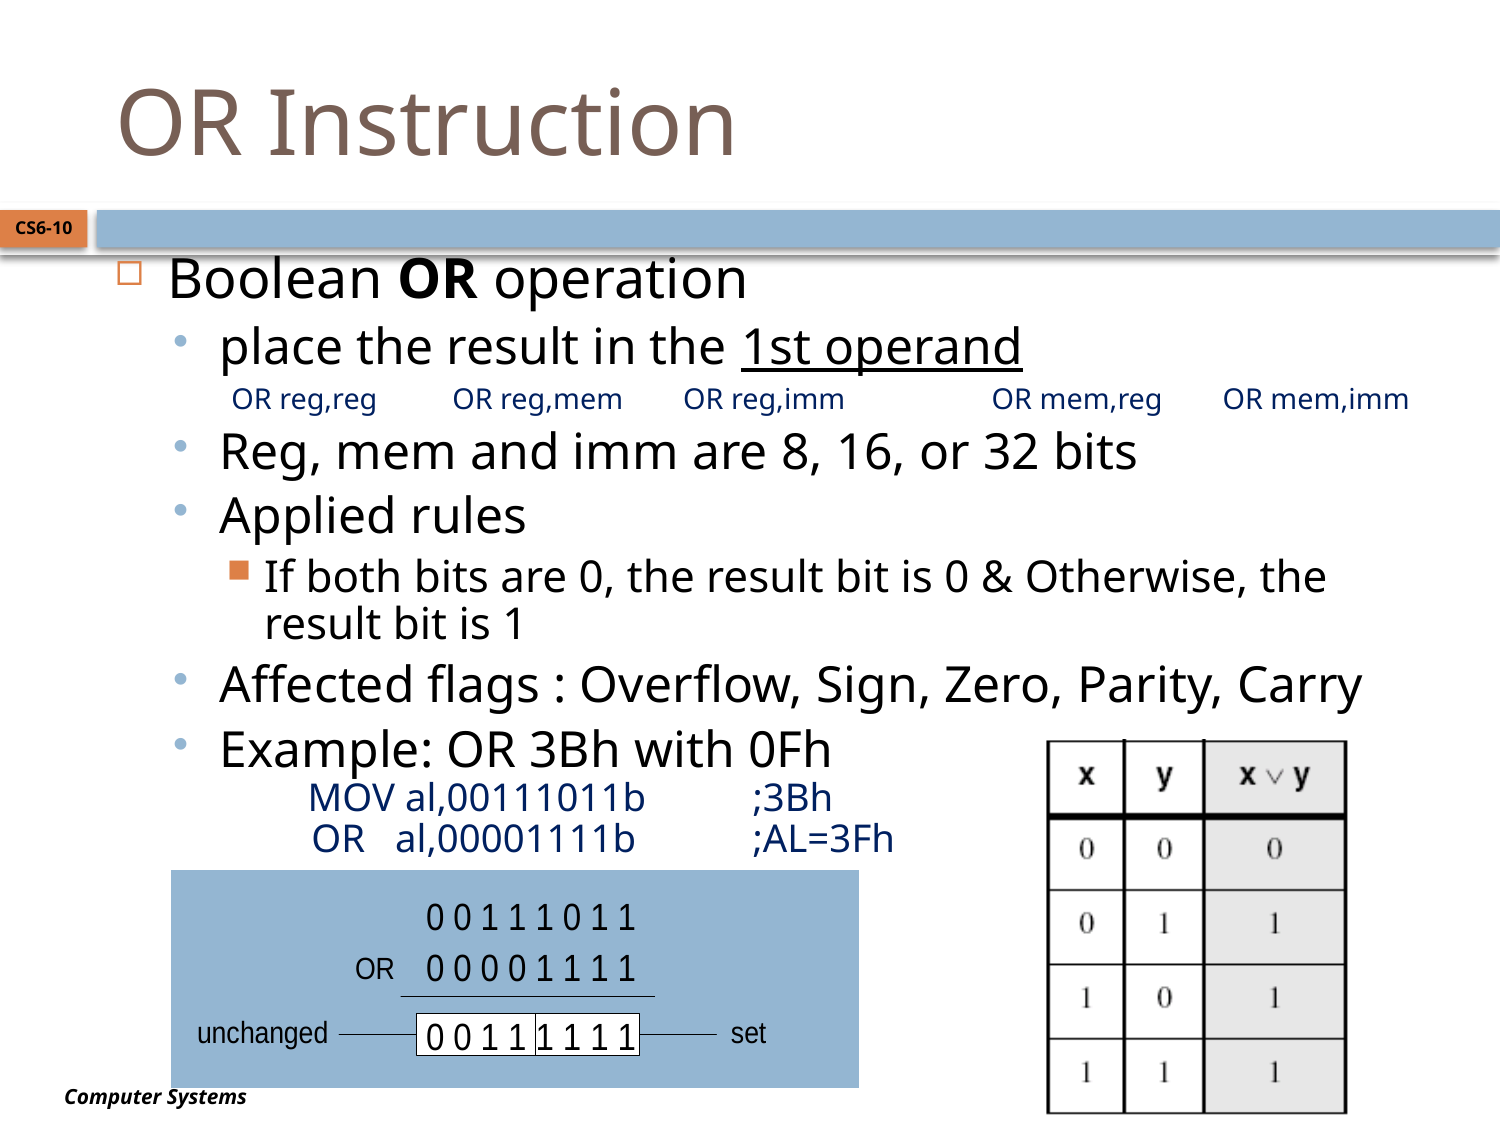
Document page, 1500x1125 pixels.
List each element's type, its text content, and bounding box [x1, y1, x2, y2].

title OR Instruction [100, 37, 1438, 200]
list Boolean OR operation place the result in the 1st operand OR reg,reg OR reg,mem OR reg,imm OR mem,reg OR mem,imm Reg, mem and imm are 8, 16, or 32 bits Applied rules If both bits are 0, the result bit is 0 & Otherwise, the result bit is 1 Affected flags : Overflow, Sign, Zero, Parity, Carry Example: OR 3Bh with 0Fh MOV al,00111011b ;3Bh OR al,00001111b ;AL=3Fh [100, 243, 1438, 877]
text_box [170, 869, 859, 1089]
slide_number CS6-10 [0, 208, 88, 249]
picture [1045, 739, 1353, 1118]
